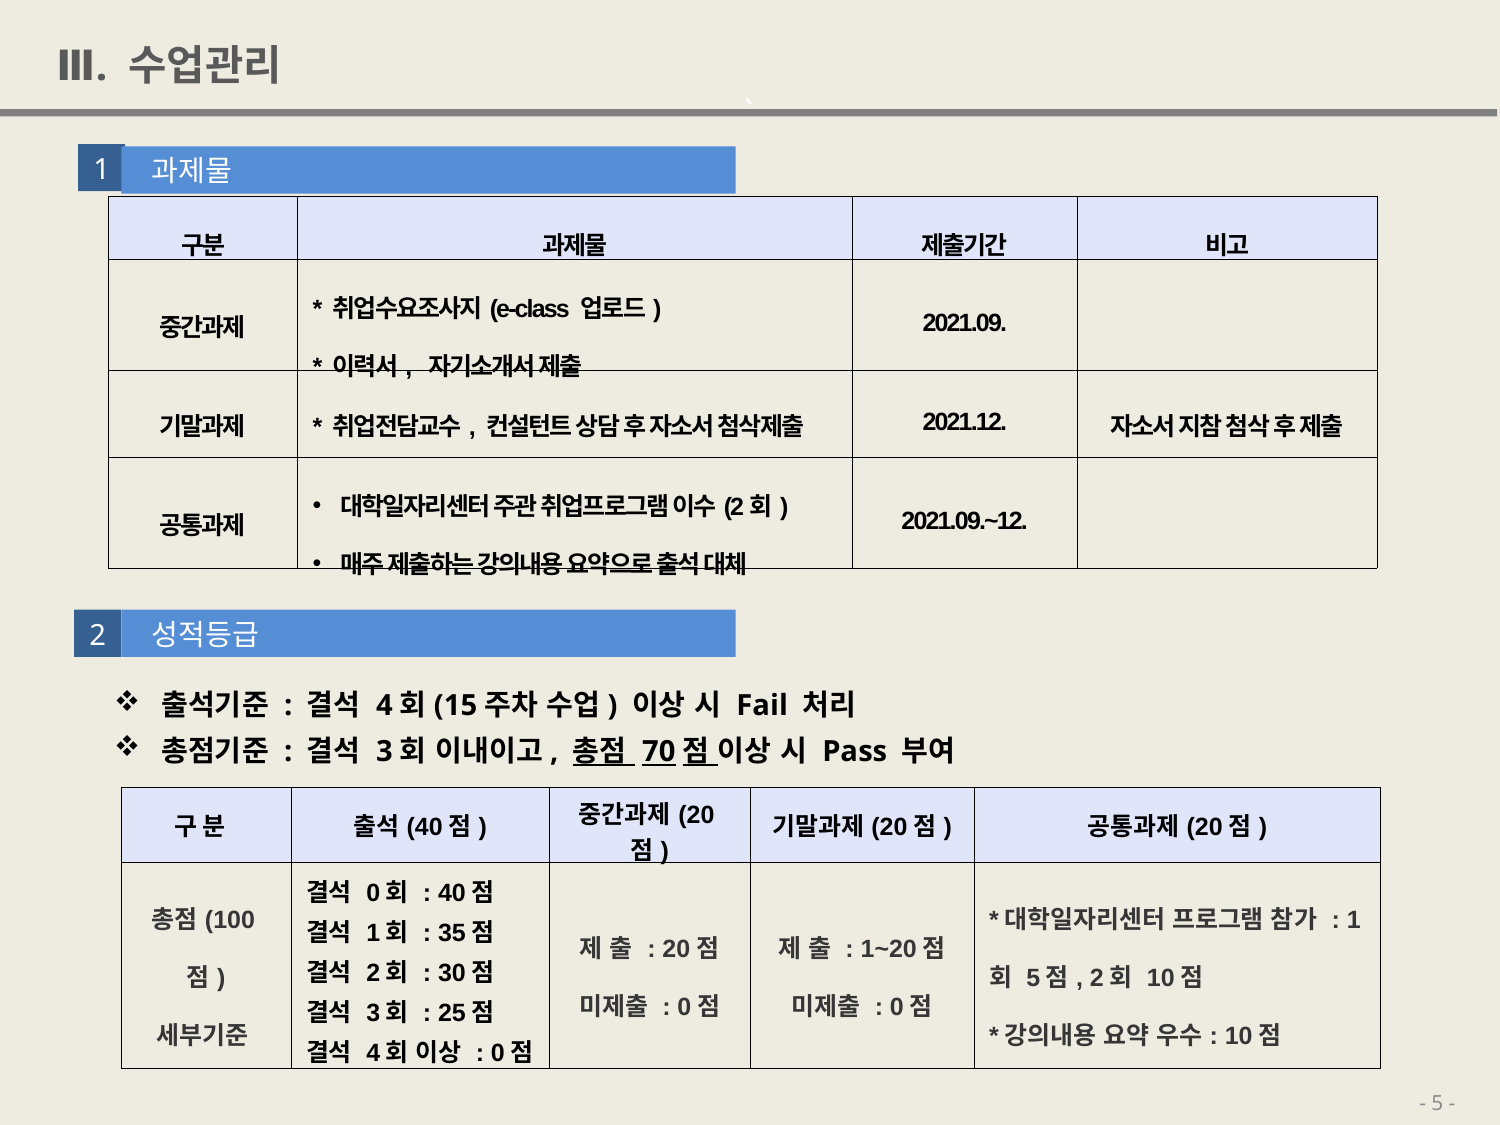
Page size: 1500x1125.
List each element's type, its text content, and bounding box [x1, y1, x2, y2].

table_cell 제 출 : 1~20점 미제출 : 0점 [751, 863, 974, 1068]
text_box 2 [73, 608, 120, 658]
table_header 구분 [122, 788, 291, 862]
table_cell 2021.09.~12. [853, 458, 1077, 568]
table_header 출석(40점) [292, 788, 549, 862]
text_box 과제물 [120, 145, 737, 195]
slide_number - 5 - [1380, 1082, 1495, 1117]
table_header 구분 [109, 197, 297, 259]
table_cell 결석 0회 : 40점 결석 1회 : 35점 결석 2회 : 30점 결석 3회 : 25점 결석 4회 이상 : 0점 [292, 863, 549, 1068]
table_cell 총점(100점) 세부기준 [122, 863, 291, 1068]
table_header 과제물 [298, 197, 852, 259]
table_header 중간과제(20점) [550, 788, 750, 862]
table_header 공통과제(20점) [975, 788, 1380, 862]
table_cell 대학일자리센터 주관 취업프로그램 이수(2회) 매주 제출하는 강의내용 요약으로 출석 대체 [298, 458, 852, 568]
table_cell 공통과제 [109, 458, 297, 568]
table_cell 기말과제 [109, 371, 297, 457]
text_box Ⅲ. 수업관리 [41, 30, 869, 96]
text_box 1 [77, 143, 126, 193]
table_cell [1078, 260, 1377, 370]
text_box 성적등급 [120, 608, 737, 658]
table_header 기말과제(20점) [751, 788, 974, 862]
table_cell 2021.12. [853, 371, 1077, 457]
table_cell * 취업수요조사지(e-class 업로드) * 이력서, 자기소개서 제출 [298, 260, 852, 370]
table_cell * 취업전담교수, 컨설턴트 상담 후 자소서 첨삭제출 [298, 371, 852, 457]
table_cell *대학일자리센터 프로그램 참가 : 1회 5점, 2회 10점 *강의내용 요약 우수: 10점 [975, 863, 1380, 1068]
text_box 출석기준 : 결석 4회(15주차 수업) 이상 시 Fail 처리 총점기준 : 결석 3회 이내이고, 총점 70점 이상 시 Pass 부여 [99, 668, 1377, 775]
table_cell 중간과제 [109, 260, 297, 370]
table_cell 제 출 : 20점 미제출 : 0점 [550, 863, 750, 1068]
table_cell [1078, 458, 1377, 568]
table_header 제출기간 [853, 197, 1077, 259]
table_cell 2021.09. [853, 260, 1077, 370]
table_header 비고 [1078, 197, 1377, 259]
table_cell 자소서 지참 첨삭 후 제출 [1078, 371, 1377, 457]
